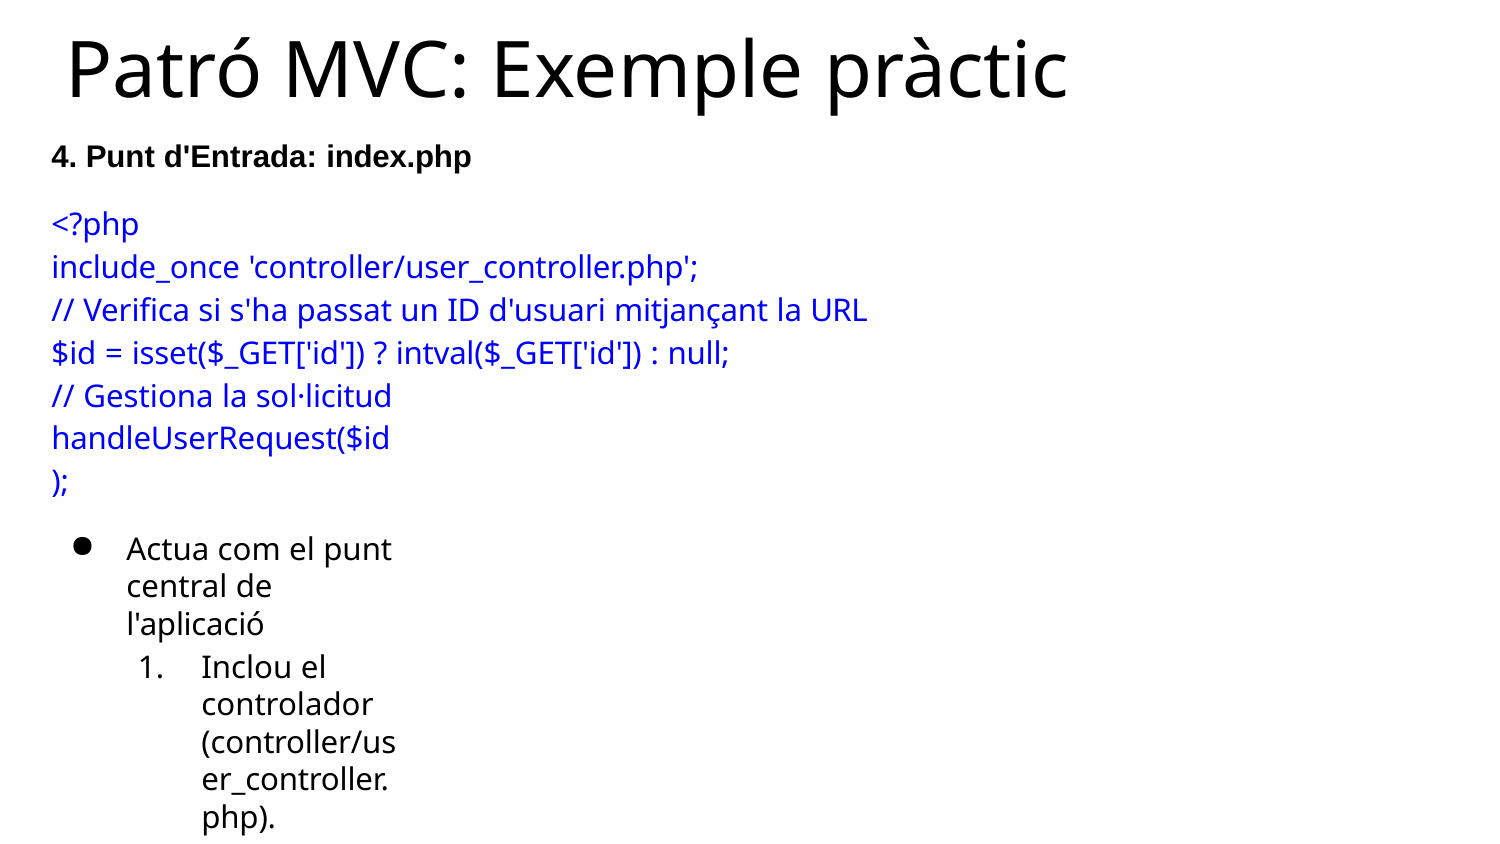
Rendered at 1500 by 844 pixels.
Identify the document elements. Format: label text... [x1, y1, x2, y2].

text_box Punt d'Entrada: index.php <?php include_once 'controller/user_controller.php'; // Verifica si s'ha passat un ID d'usuari mitjançant la URL $id = isset($_GET['id']) ? intval($_GET['id']) : null; // Gestiona la sol·licitud handleUserRequest($id); Actua com el punt central de l'aplicació Inclou el controlador (controller/user_controller.php). Recull l'ID de l'usuari de la URL ($_GET['id']). Crida al controlador perquè gestioni la sol·licitud (handleUserRequest($id)). [49, 133, 1247, 844]
title Patró MVC: Exemple pràctic [63, 16, 1385, 160]
